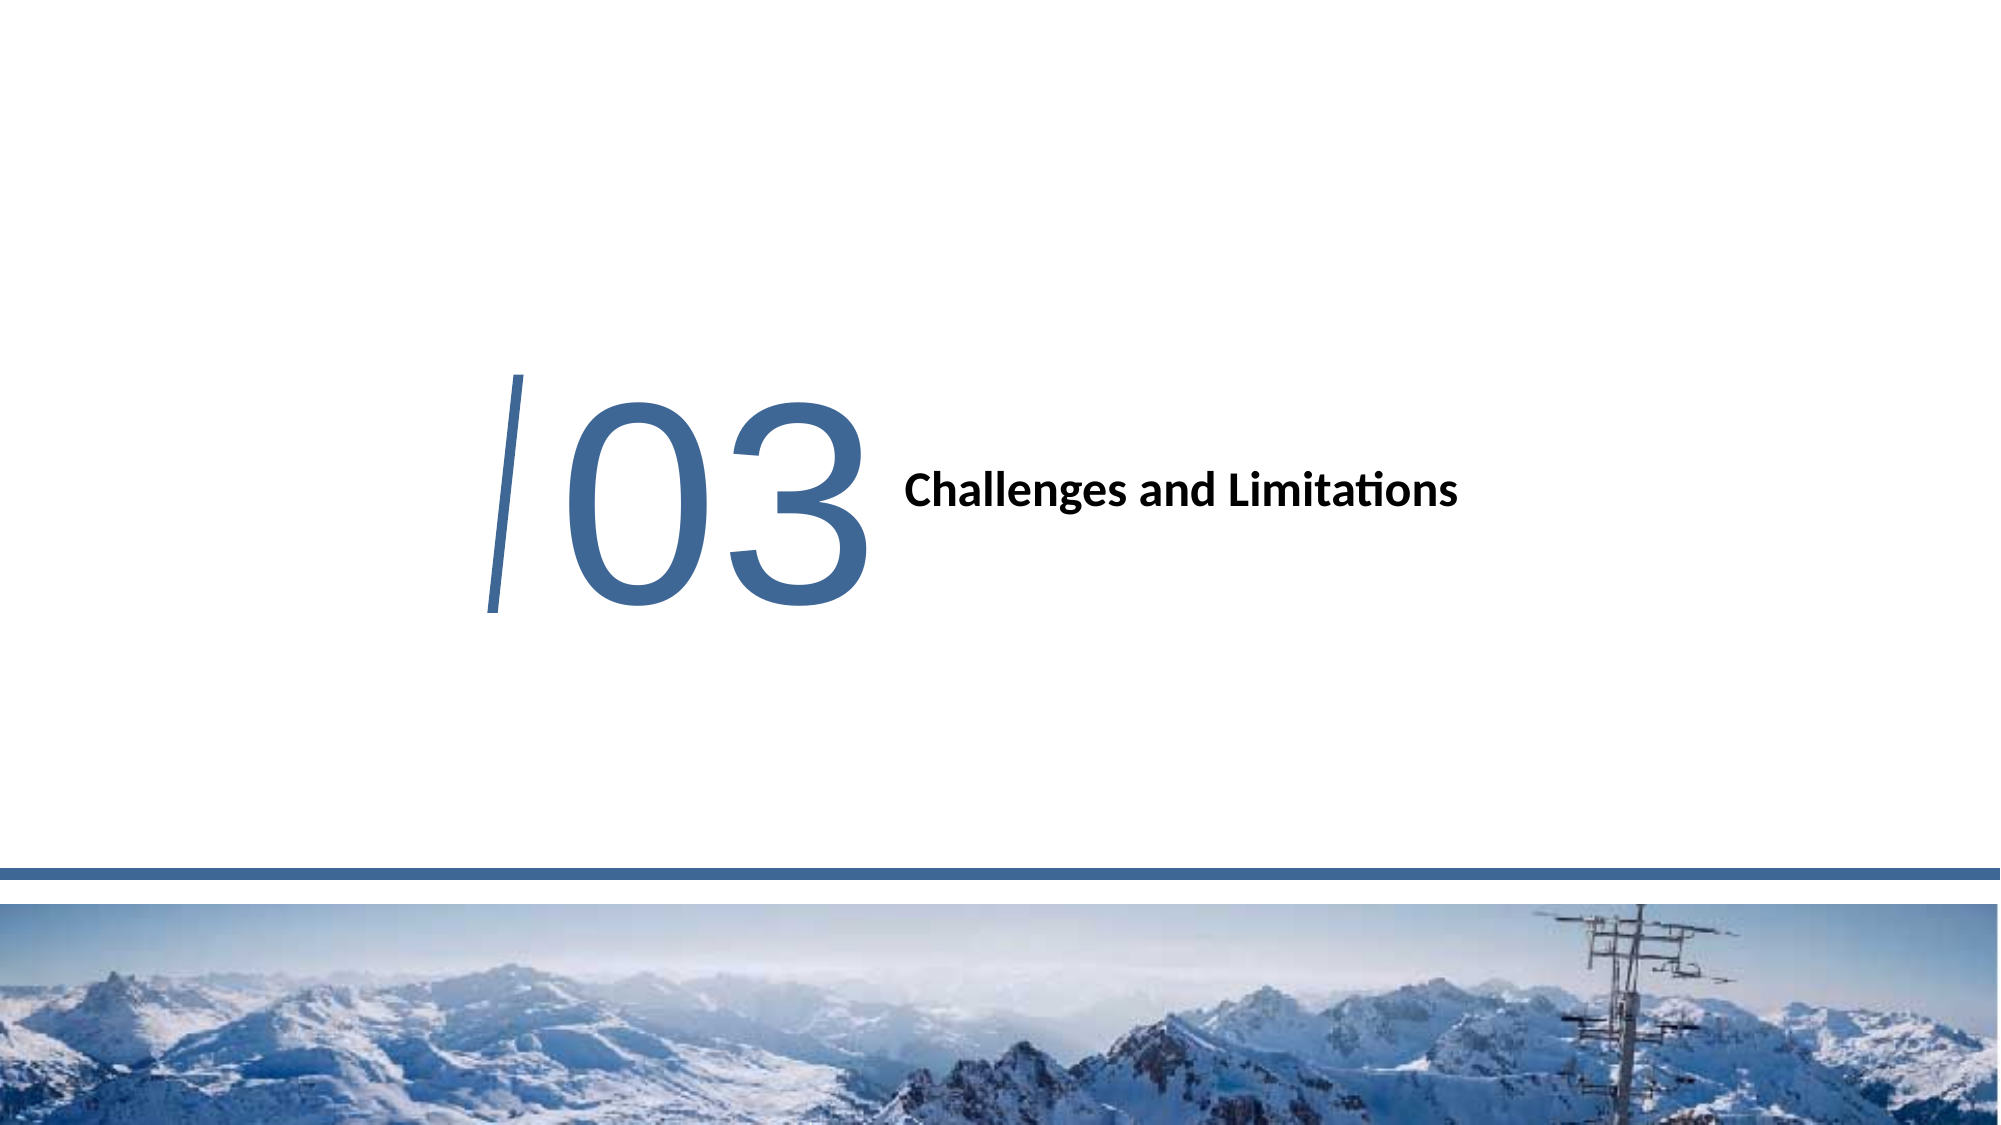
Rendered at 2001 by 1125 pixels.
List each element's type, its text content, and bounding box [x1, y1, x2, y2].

title Challenges and Limitations [911, 389, 1890, 593]
picture [0, 904, 2000, 1125]
text_box 03 [543, 308, 911, 669]
